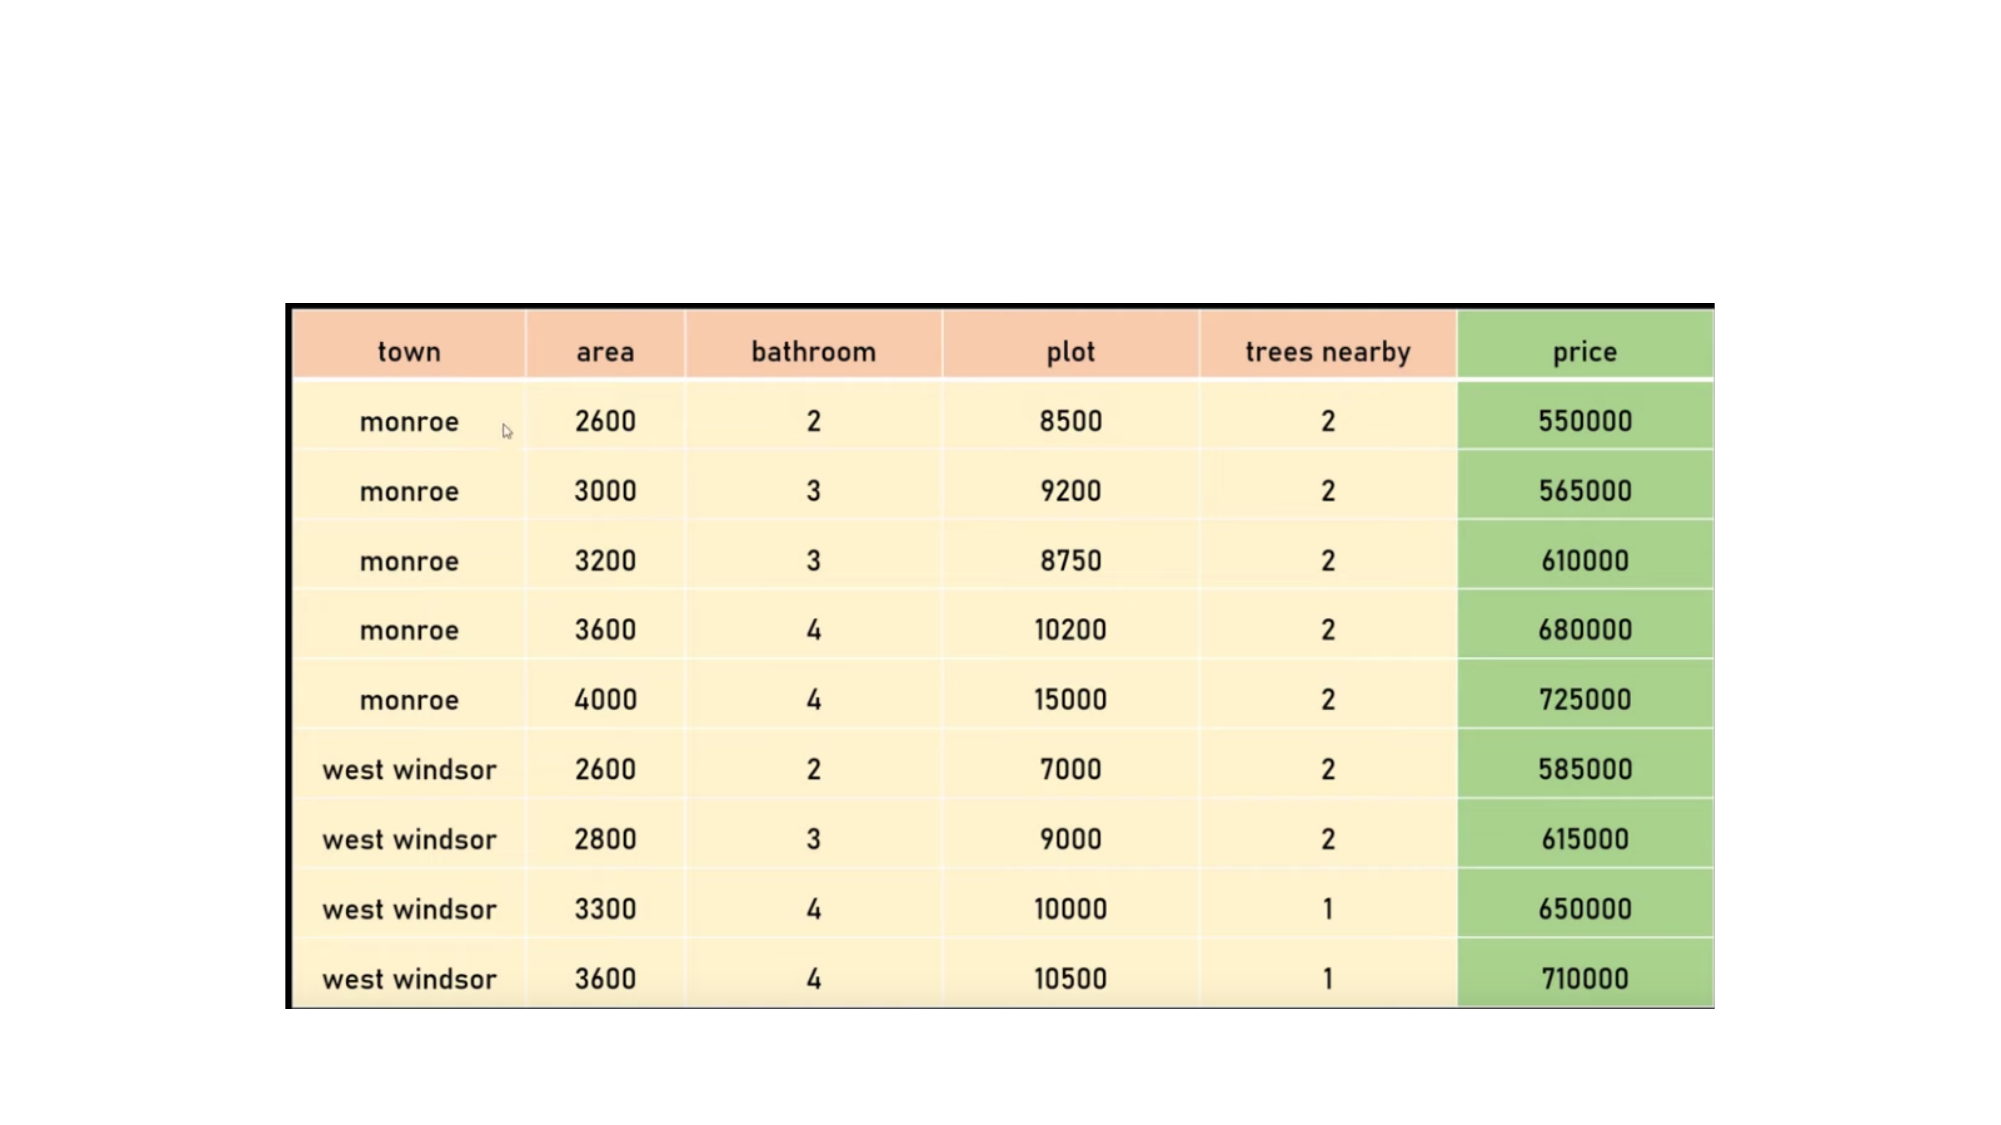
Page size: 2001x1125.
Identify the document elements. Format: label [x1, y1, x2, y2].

list [285, 303, 1715, 1009]
